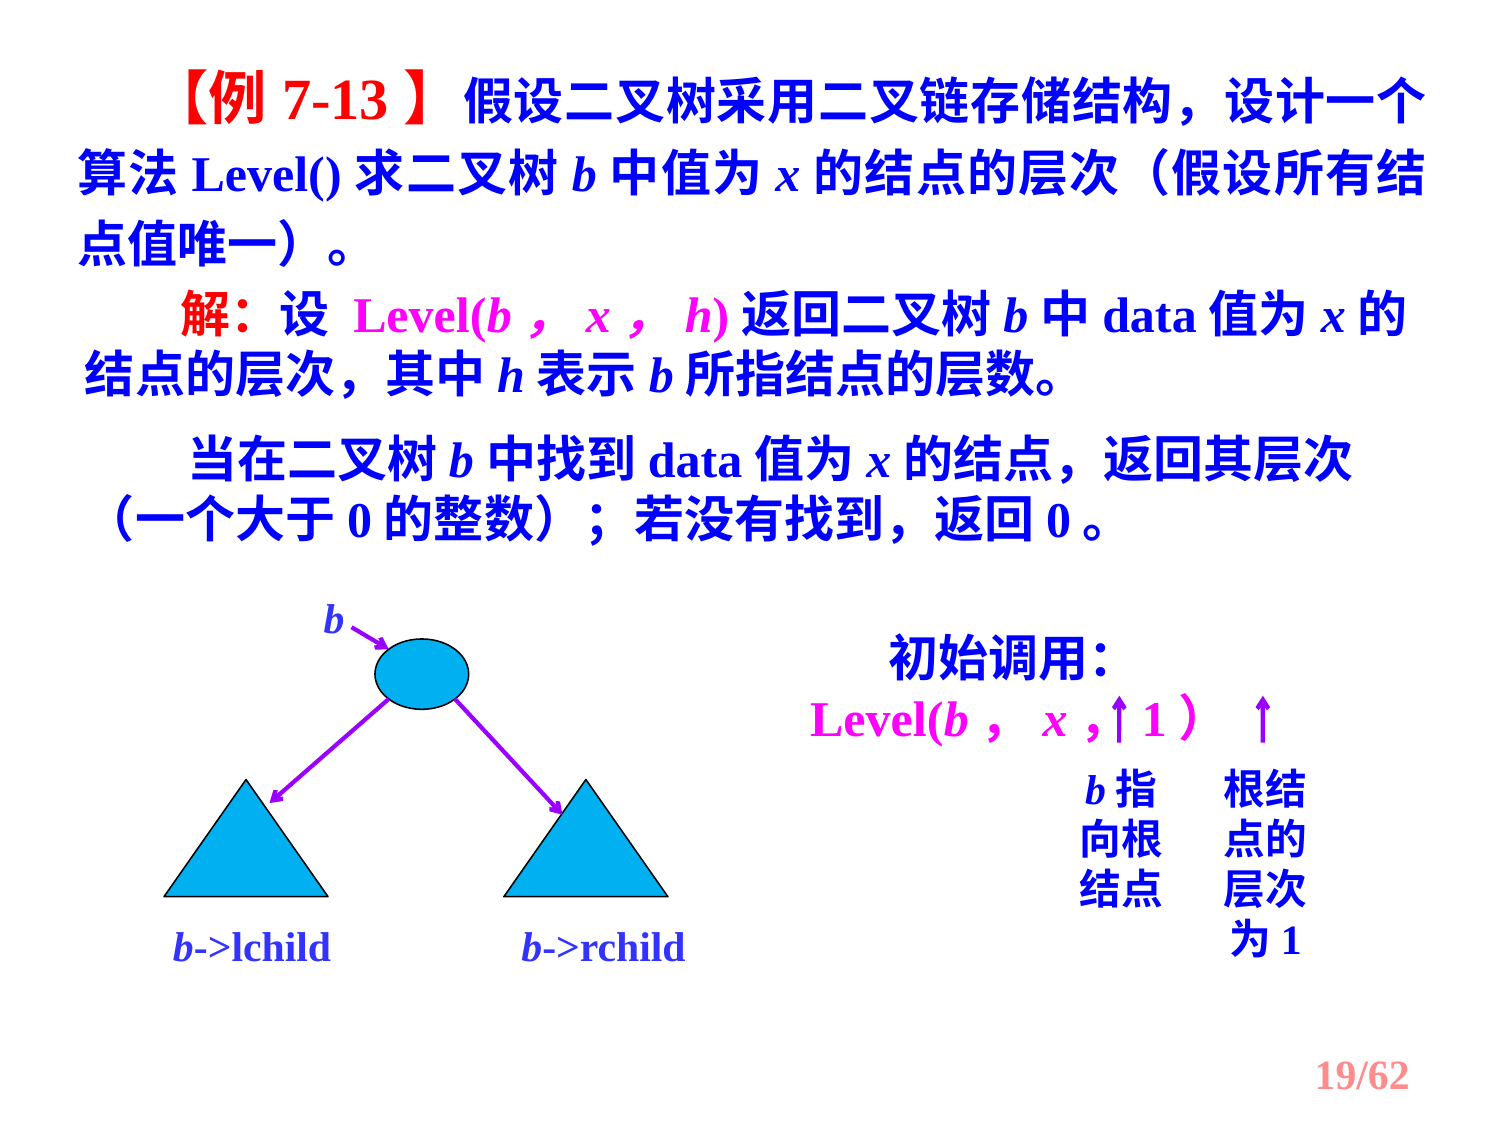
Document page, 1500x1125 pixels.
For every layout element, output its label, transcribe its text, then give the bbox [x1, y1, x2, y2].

slide_number 19/62 [1074, 1042, 1425, 1103]
text_box 【例7-13】假设二叉树采用二叉链存储结构，设计一个算法Level()求二叉树b中值为x的结点的层次（假设所有结点值唯一）。 [62, 52, 1442, 280]
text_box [152, 591, 1372, 973]
text_box 解：设 Level(b，x，h)返回二叉树b中data值为x的结点的层次，其中h表示b所指结点的层数。 当在二叉树b中找到data值为x的结点，返回其层次（一个大于0的整数）；若没有找到，返回0。 [70, 274, 1465, 555]
